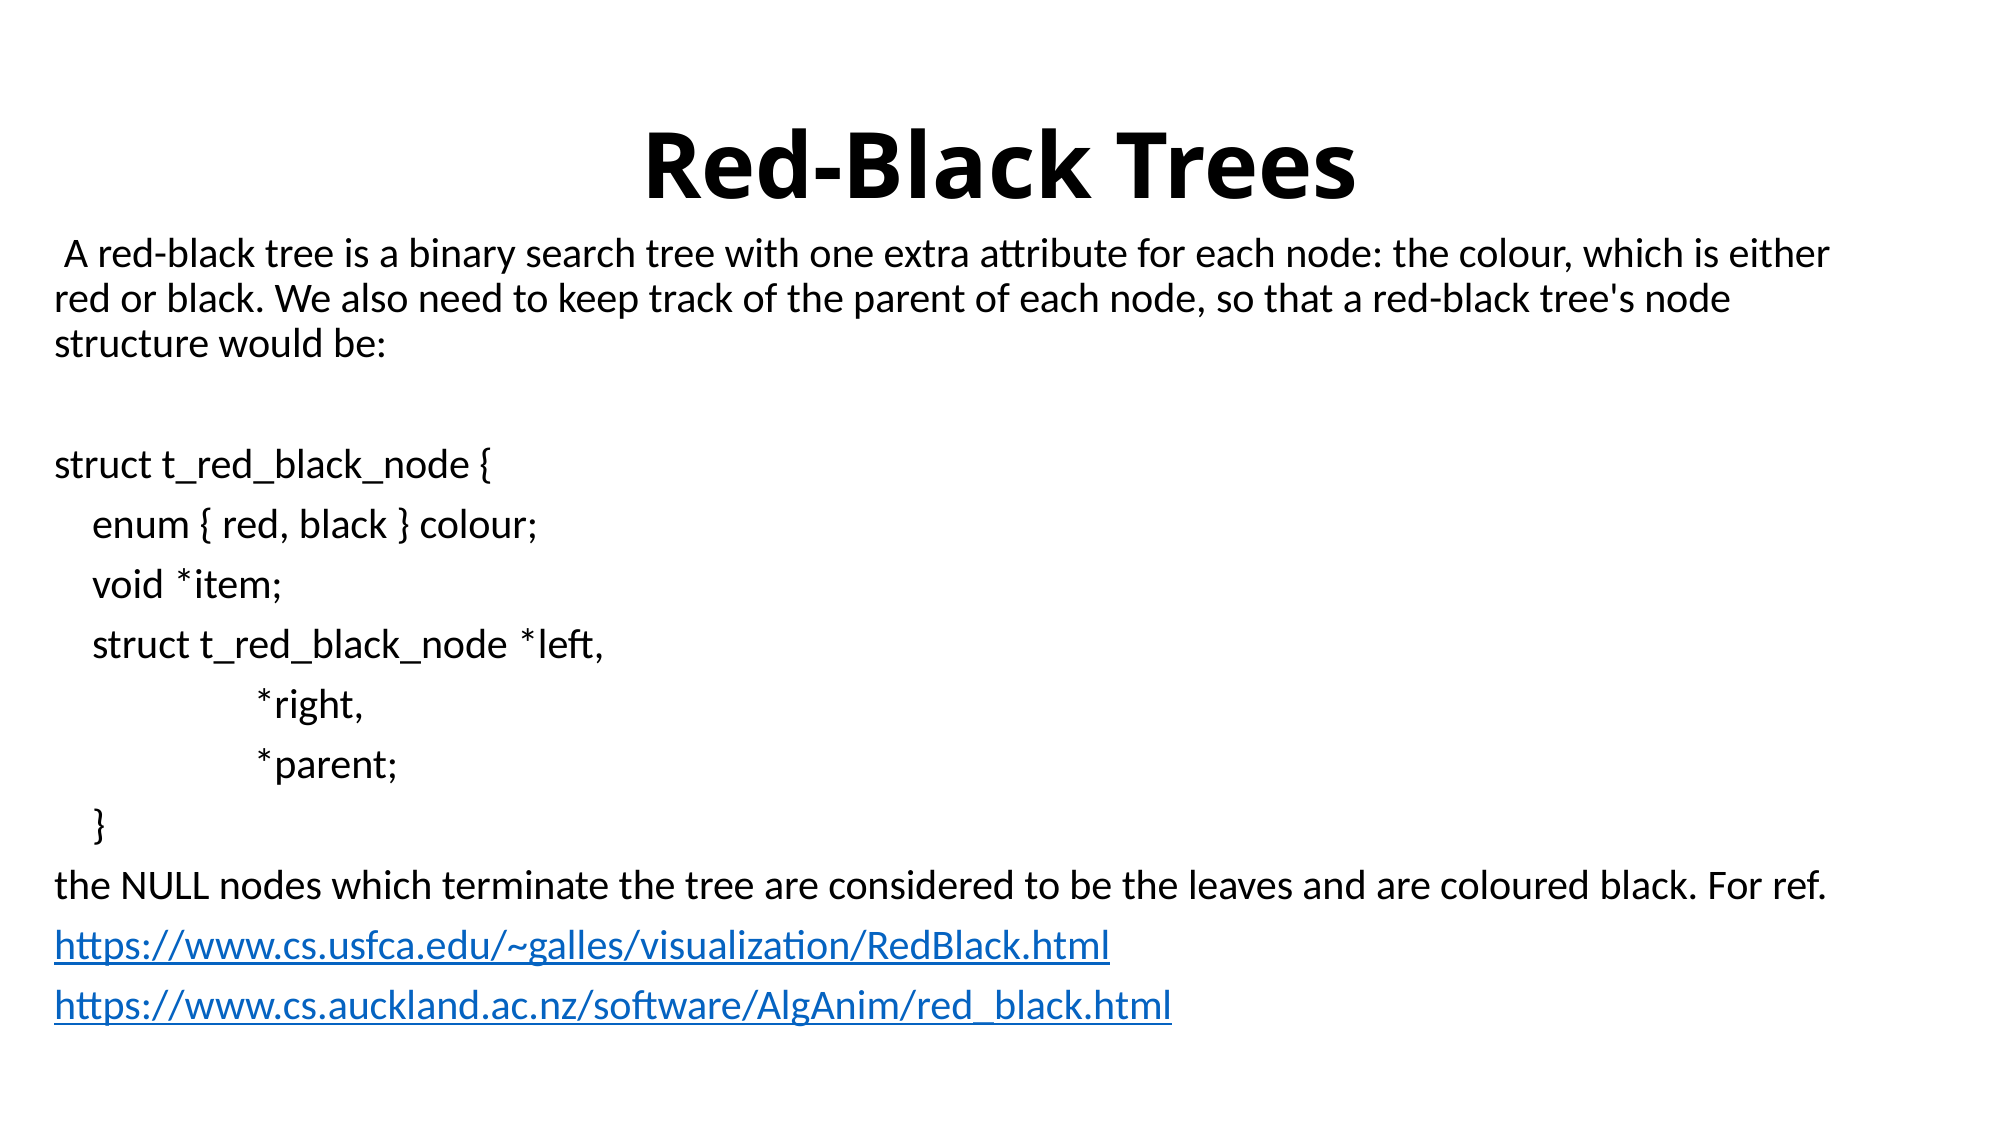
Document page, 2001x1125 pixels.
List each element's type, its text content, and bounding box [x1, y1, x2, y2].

list A red-black tree is a binary search tree with one extra attribute for each node: the colour, which is either red or black. We also need to keep track of the parent of each node, so that a red-black tree's node structure would be: struct t_red_black_node { enum { red, black } colour; void *item; struct t_red_black_node *left, *right, *parent; } the NULL nodes which terminate the tree are considered to be the leaves and are coloured black. For ref. https://www.cs.usfca.edu/~galles/visualization/RedBlack.html https://www.cs.auckland.ac.nz/software/AlgAnim/red_black.html [39, 223, 1863, 1066]
title Red-Black Trees [137, 59, 1863, 223]
